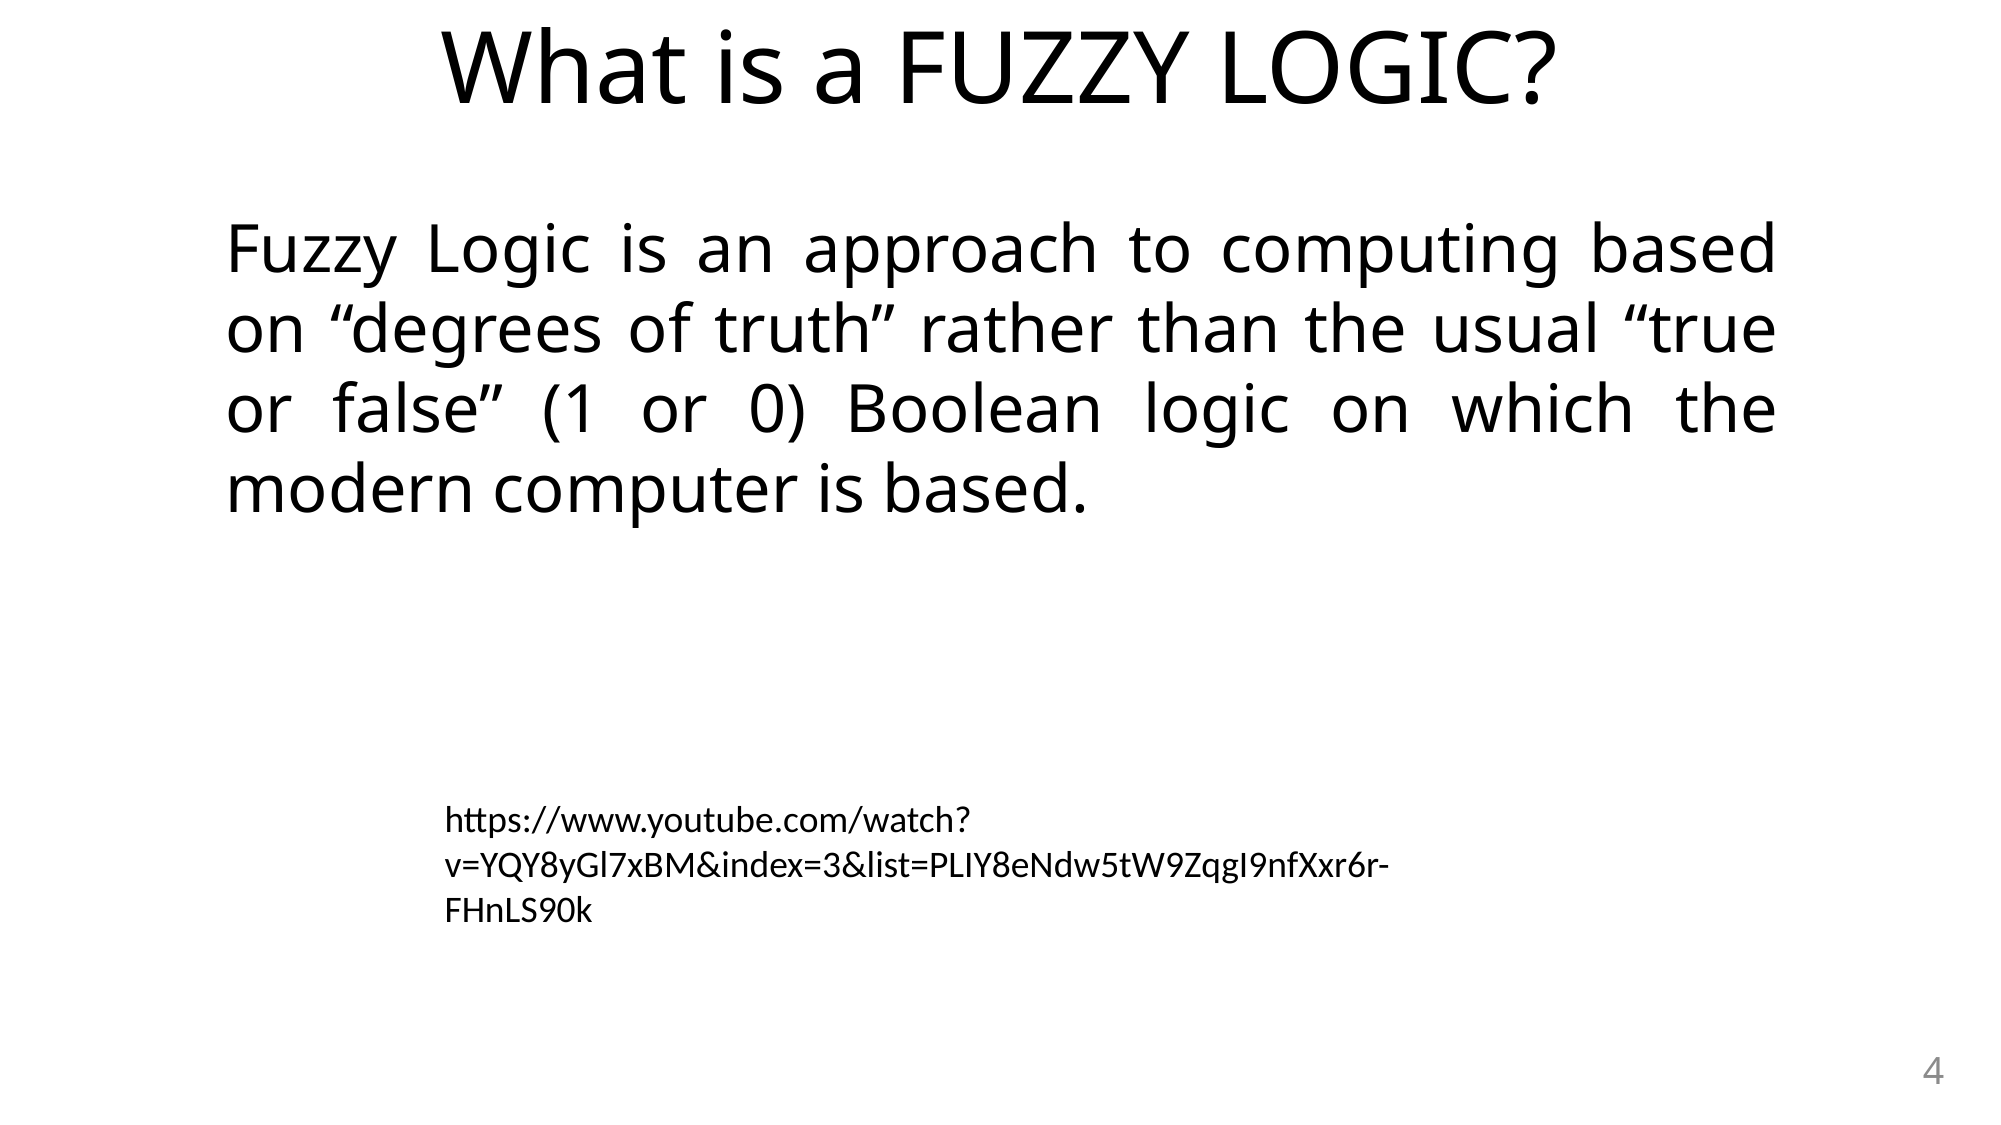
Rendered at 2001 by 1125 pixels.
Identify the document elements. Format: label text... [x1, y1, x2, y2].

text_box Fuzzy Logic is an approach to computing based on “degrees of truth” rather than the usual “true or false” (1 or 0) Boolean logic on which the modern computer is based. [210, 198, 1796, 533]
title What is a FUZZY LOGIC? [137, 0, 1863, 144]
text_box https://www.youtube.com/watch?v=YQY8yGl7xBM&index=3&list=PLIY8eNdw5tW9ZqgI9nfXxr6r-FHnLS90k [429, 787, 1430, 938]
slide_number 4 [1836, 1042, 1960, 1103]
